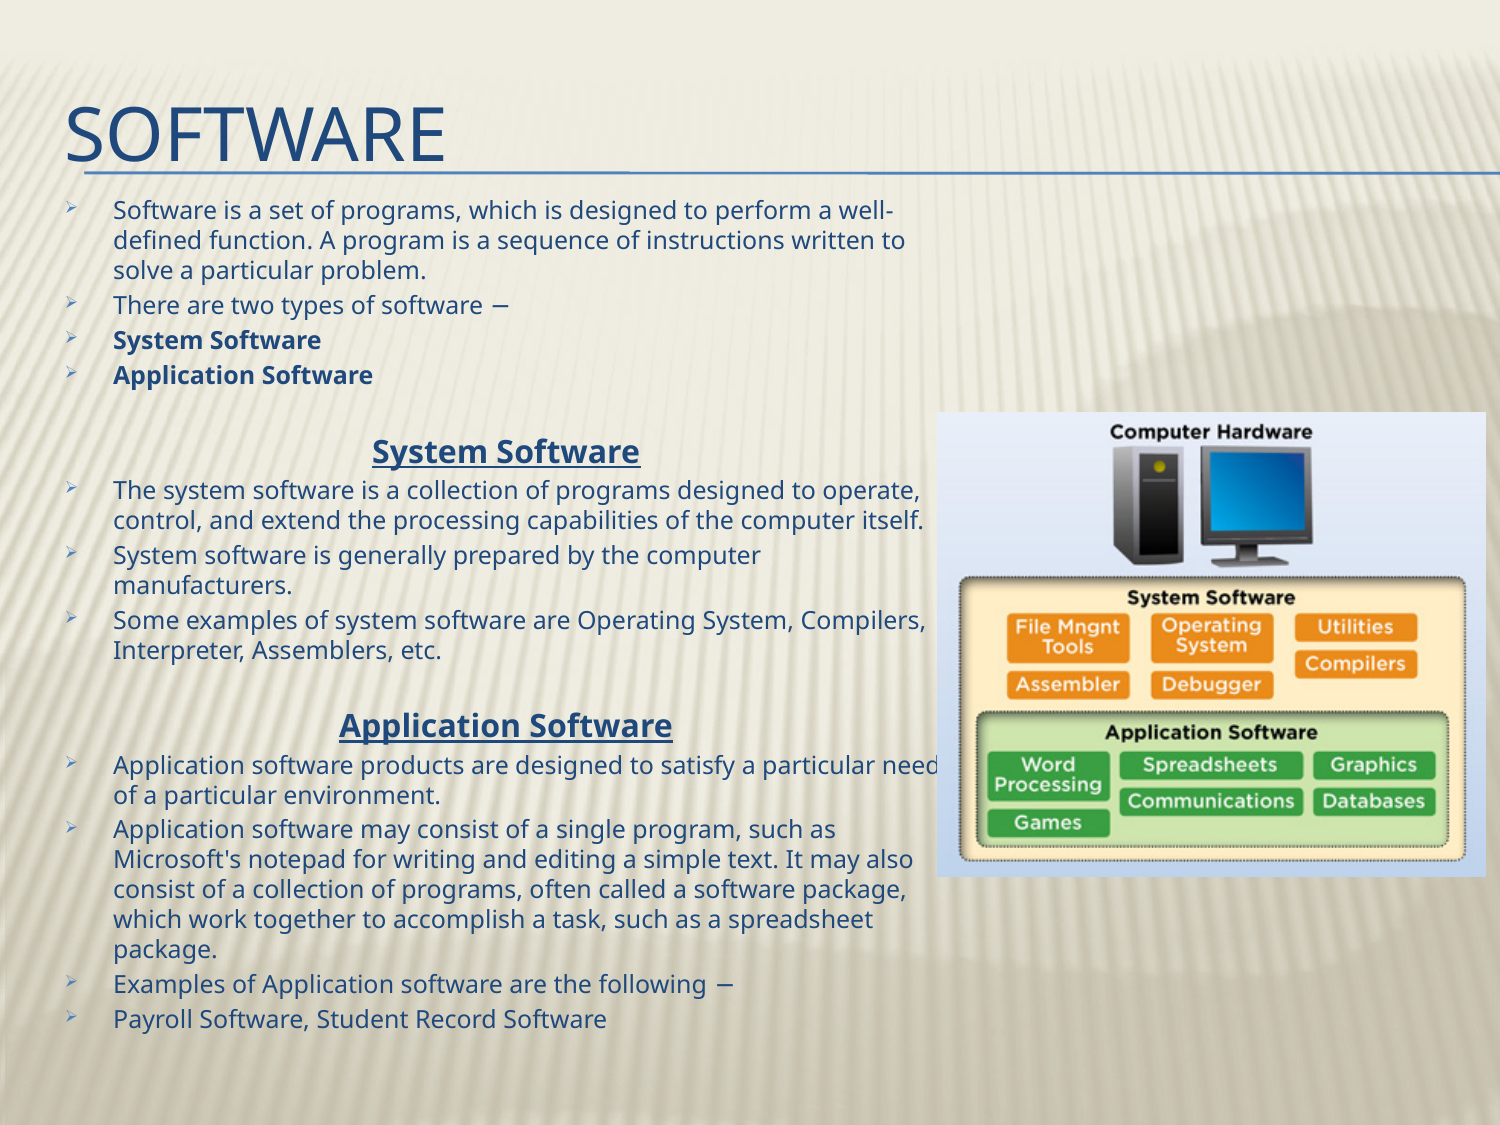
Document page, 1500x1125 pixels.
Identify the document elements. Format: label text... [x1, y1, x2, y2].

title software [50, 50, 1475, 213]
picture [937, 412, 1486, 877]
list Software is a set of programs, which is designed to perform a well-defined function. A program is a sequence of instructions written to solve a particular problem. There are two types of software − System Software Application Software System Software The system software is a collection of programs designed to operate, control, and extend the processing capabilities of the computer itself. System software is generally prepared by the computer manufacturers. Some examples of system software are Operating System, Compilers, Interpreter, Assemblers, etc. Application Software Application software products are designed to satisfy a particular need of a particular environment. Application software may consist of a single program, such as Microsoft's notepad for writing and editing a simple text. It may also consist of a collection of programs, often called a software package, which work together to accomplish a task, such as a spreadsheet package. Examples of Application software are the following − Payroll Software, Student Record Software [50, 187, 963, 1100]
